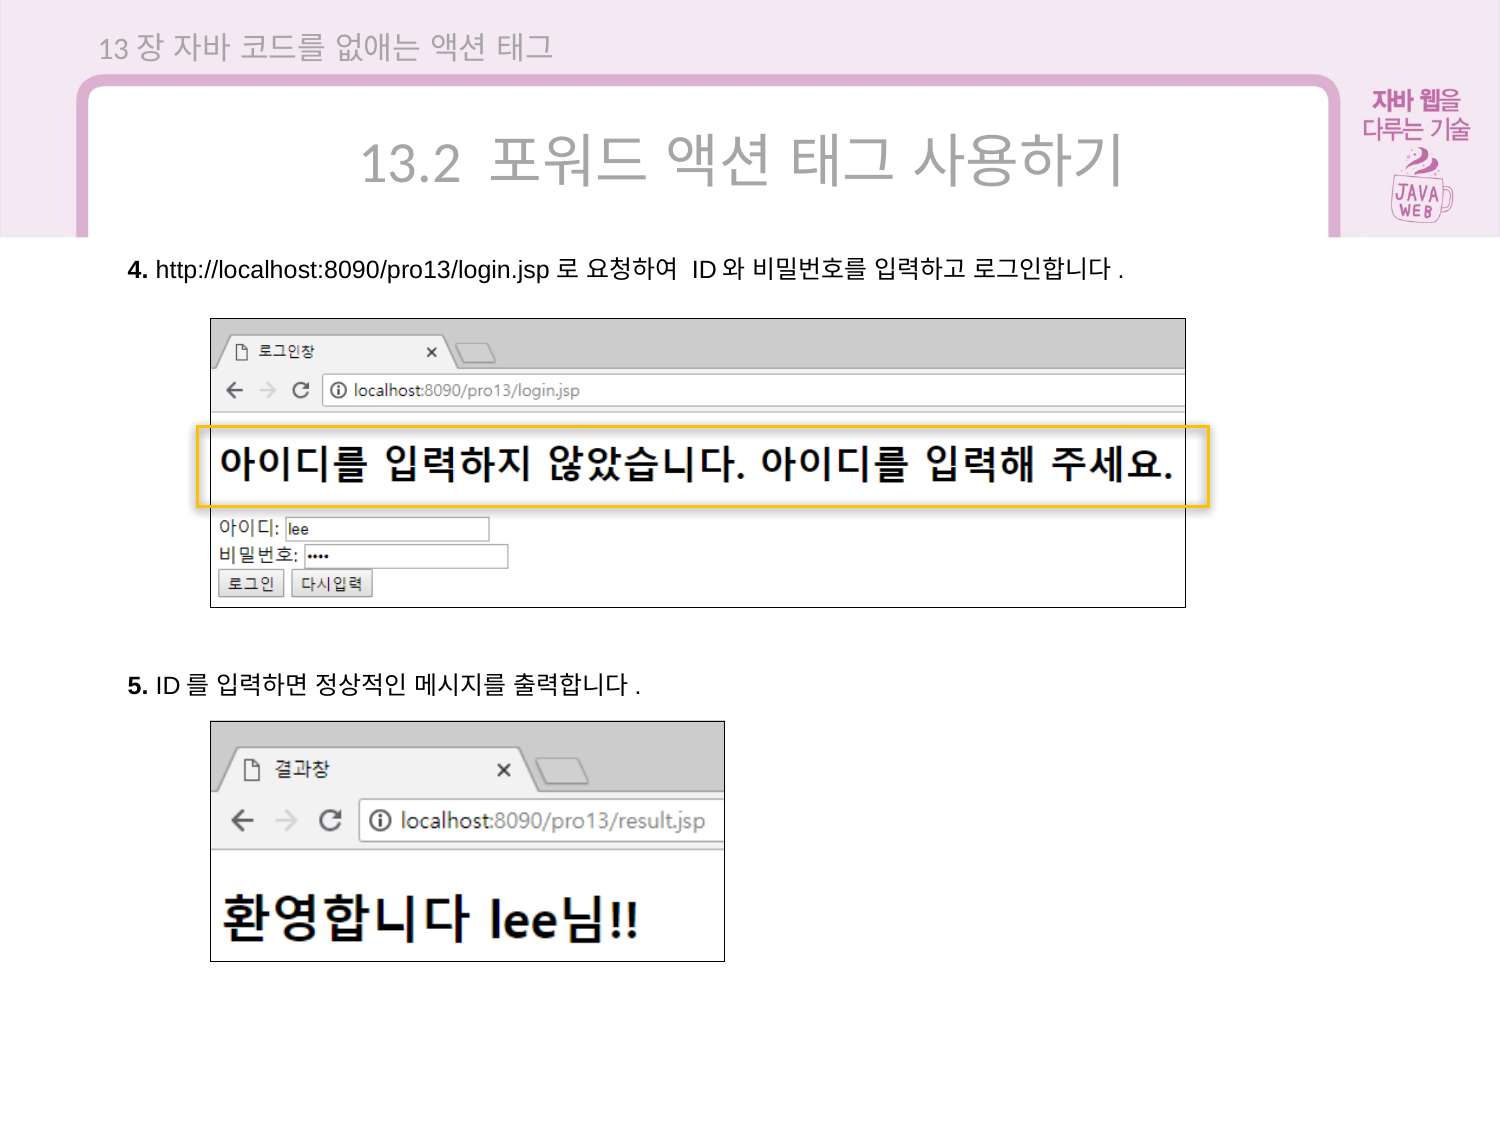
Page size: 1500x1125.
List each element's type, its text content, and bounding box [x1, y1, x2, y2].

text_box [1186, 425, 1210, 508]
text_box 13장 자바 코드를 없애는 액션 태그 [82, 0, 1133, 74]
picture [0, 0, 1500, 1125]
text_box [196, 425, 210, 508]
text_box 4. http://localhost:8090/pro13/login.jsp로 요청하여 ID와 비밀번호를 입력하고 로그인합니다. [112, 246, 1372, 291]
text_box 13.2 포워드 액션 태그 사용하기 [217, 117, 1268, 202]
text_box 5. ID를 입력하면 정상적인 메시지를 출력합니다. [112, 661, 1391, 707]
